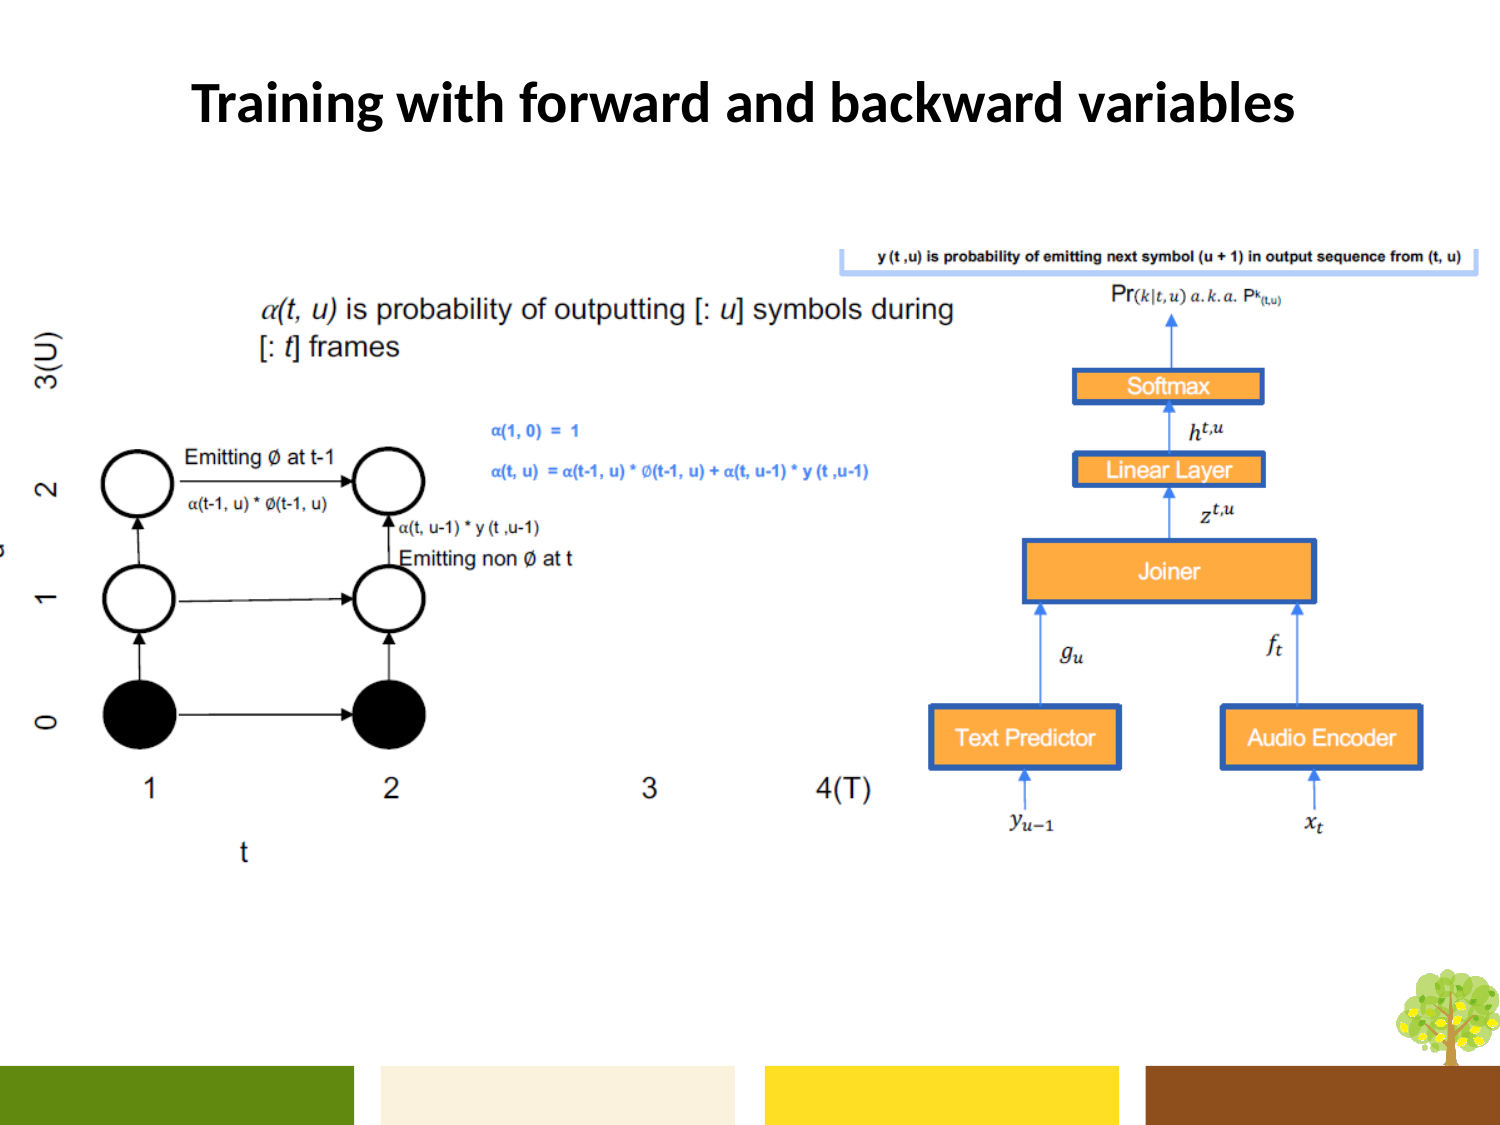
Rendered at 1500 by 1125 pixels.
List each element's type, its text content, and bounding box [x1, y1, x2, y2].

title Training with forward and backward variables [103, 59, 1397, 149]
picture [1396, 969, 1500, 1066]
picture [0, 249, 1500, 876]
